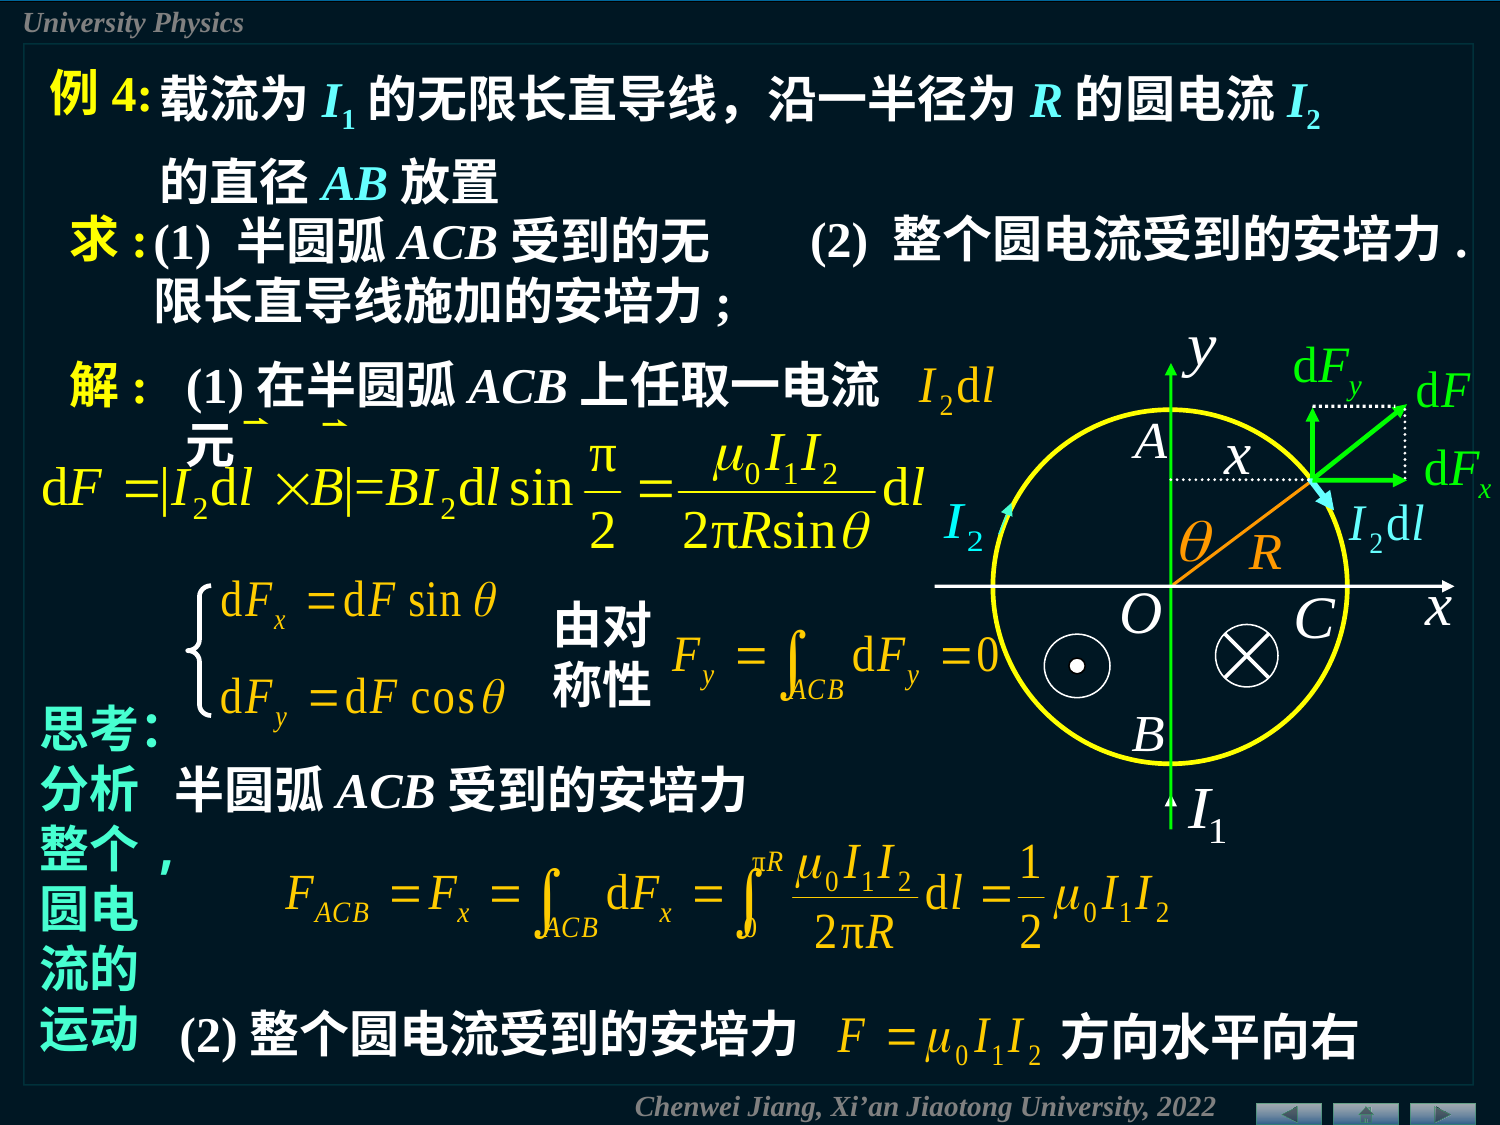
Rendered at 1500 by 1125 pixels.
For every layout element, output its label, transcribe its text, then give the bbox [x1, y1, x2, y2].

text_box 思考：分析整个,圆电流的运动 [24, 690, 158, 1065]
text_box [1217, 441, 1254, 480]
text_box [1289, 337, 1366, 407]
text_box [280, 833, 1173, 953]
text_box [1420, 440, 1495, 504]
text_box (2) 整个圆电流受到的安培力. [795, 199, 1497, 275]
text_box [1177, 838, 1225, 846]
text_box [1044, 633, 1111, 698]
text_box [33, 418, 938, 561]
text_box (2)整个圆电流受到的安培力 [164, 995, 927, 1070]
text_box (1)在半圆弧ACB上任取一电流元 [171, 345, 929, 417]
text_box 方向水平向右 [1046, 997, 1455, 1073]
text_box 载流为I1的无限长直导线，沿一半径为R的圆电流I2的直径AB放置 [145, 42, 1376, 218]
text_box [1215, 624, 1279, 688]
text_box 由对称性 [537, 585, 680, 721]
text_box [1243, 528, 1284, 573]
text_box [217, 571, 506, 635]
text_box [934, 333, 1455, 830]
text_box 解: [54, 345, 171, 417]
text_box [666, 616, 1003, 705]
text_box 例4: [34, 54, 585, 130]
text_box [1343, 490, 1440, 556]
text_box (1) 半圆弧ACB受到的无限长直导线施加的安培力; [138, 202, 772, 337]
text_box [217, 668, 514, 738]
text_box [1412, 359, 1480, 413]
text_box 半圆弧ACB受到的安培力 [159, 751, 922, 827]
text_box 求: [54, 200, 376, 276]
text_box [1175, 514, 1214, 567]
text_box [832, 1007, 1046, 1071]
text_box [913, 353, 1011, 419]
text_box [187, 585, 212, 716]
